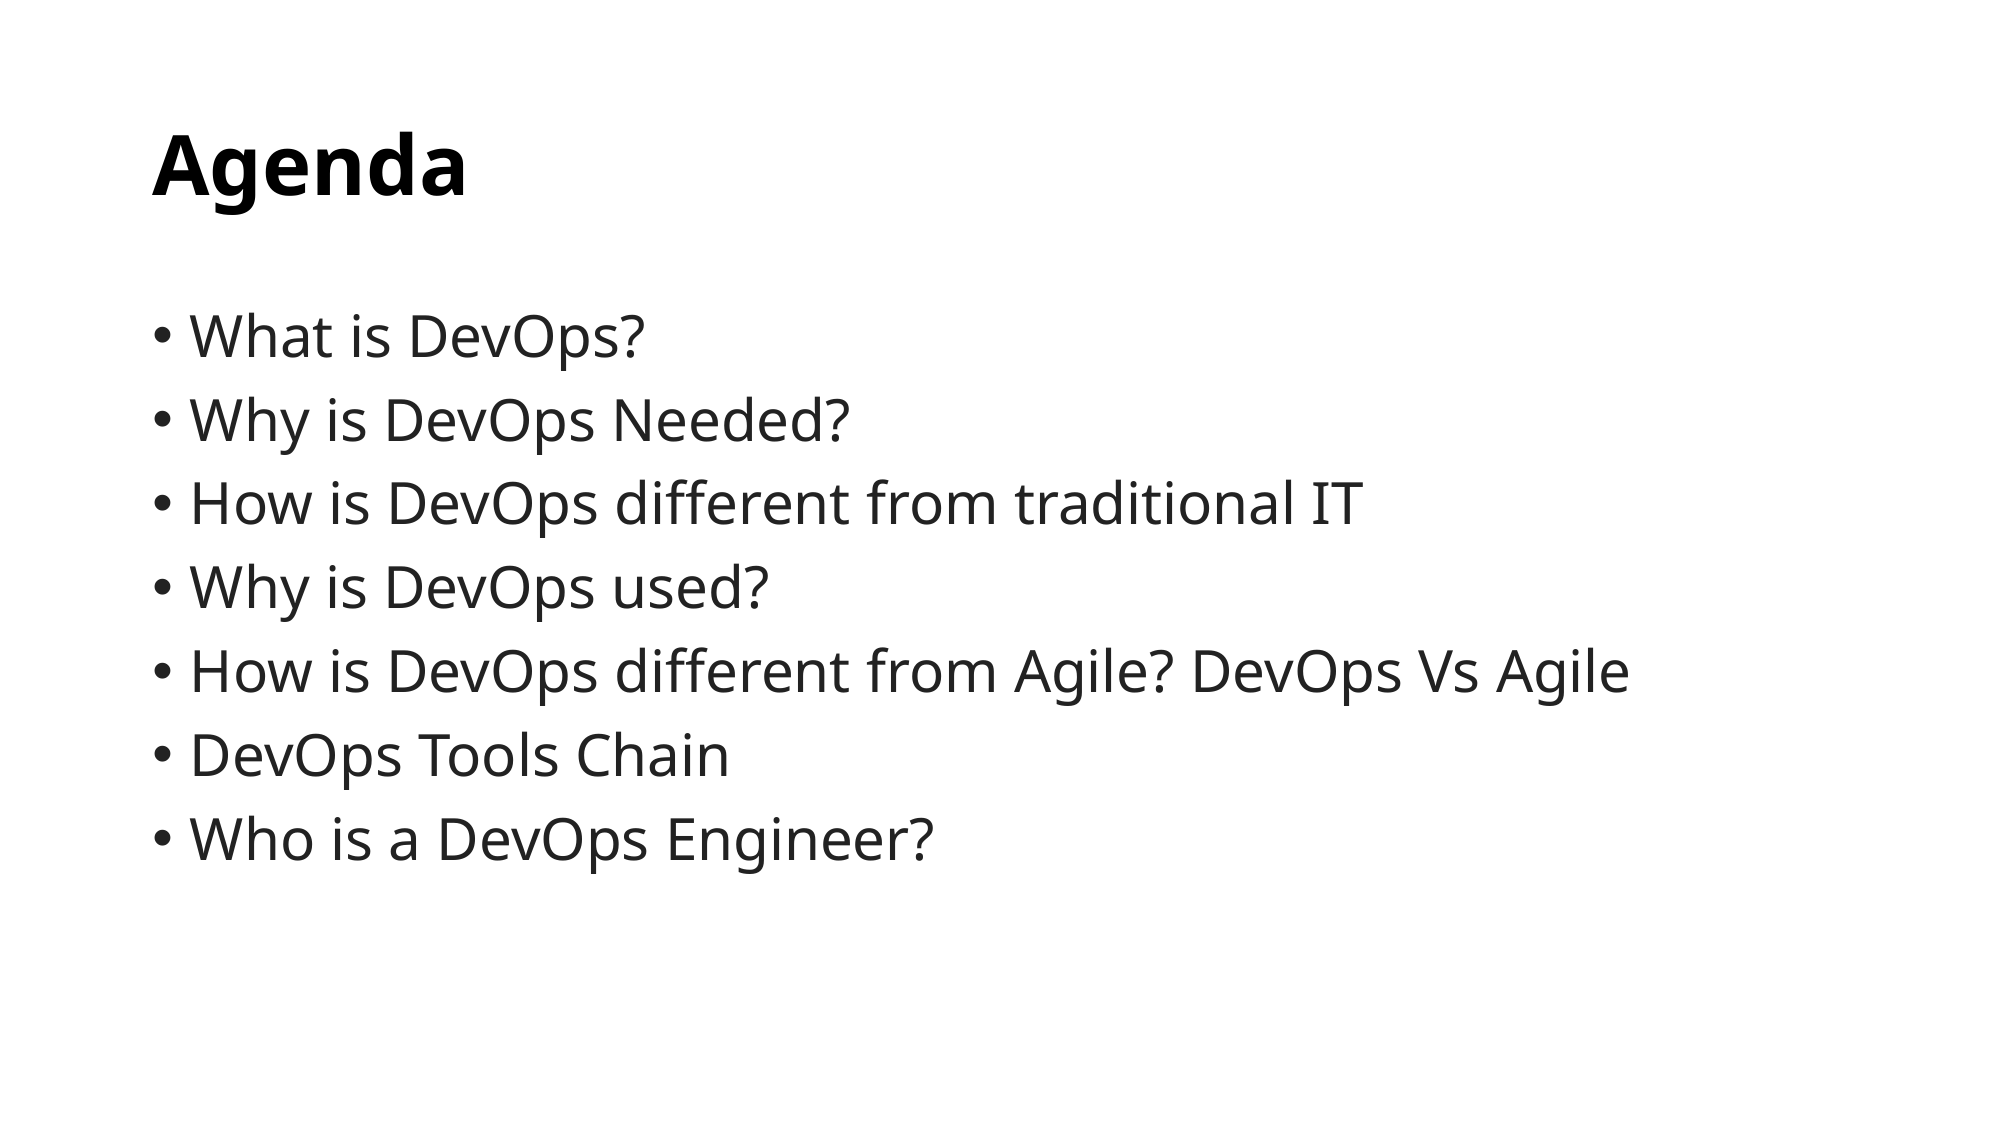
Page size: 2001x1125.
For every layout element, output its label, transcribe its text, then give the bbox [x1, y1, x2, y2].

title Agenda [137, 59, 1863, 278]
list What is DevOps? Why is DevOps Needed? How is DevOps different from traditional IT Why is DevOps used? How is DevOps different from Agile? DevOps Vs Agile DevOps Tools Chain Who is a DevOps Engineer? [137, 299, 1863, 1014]
